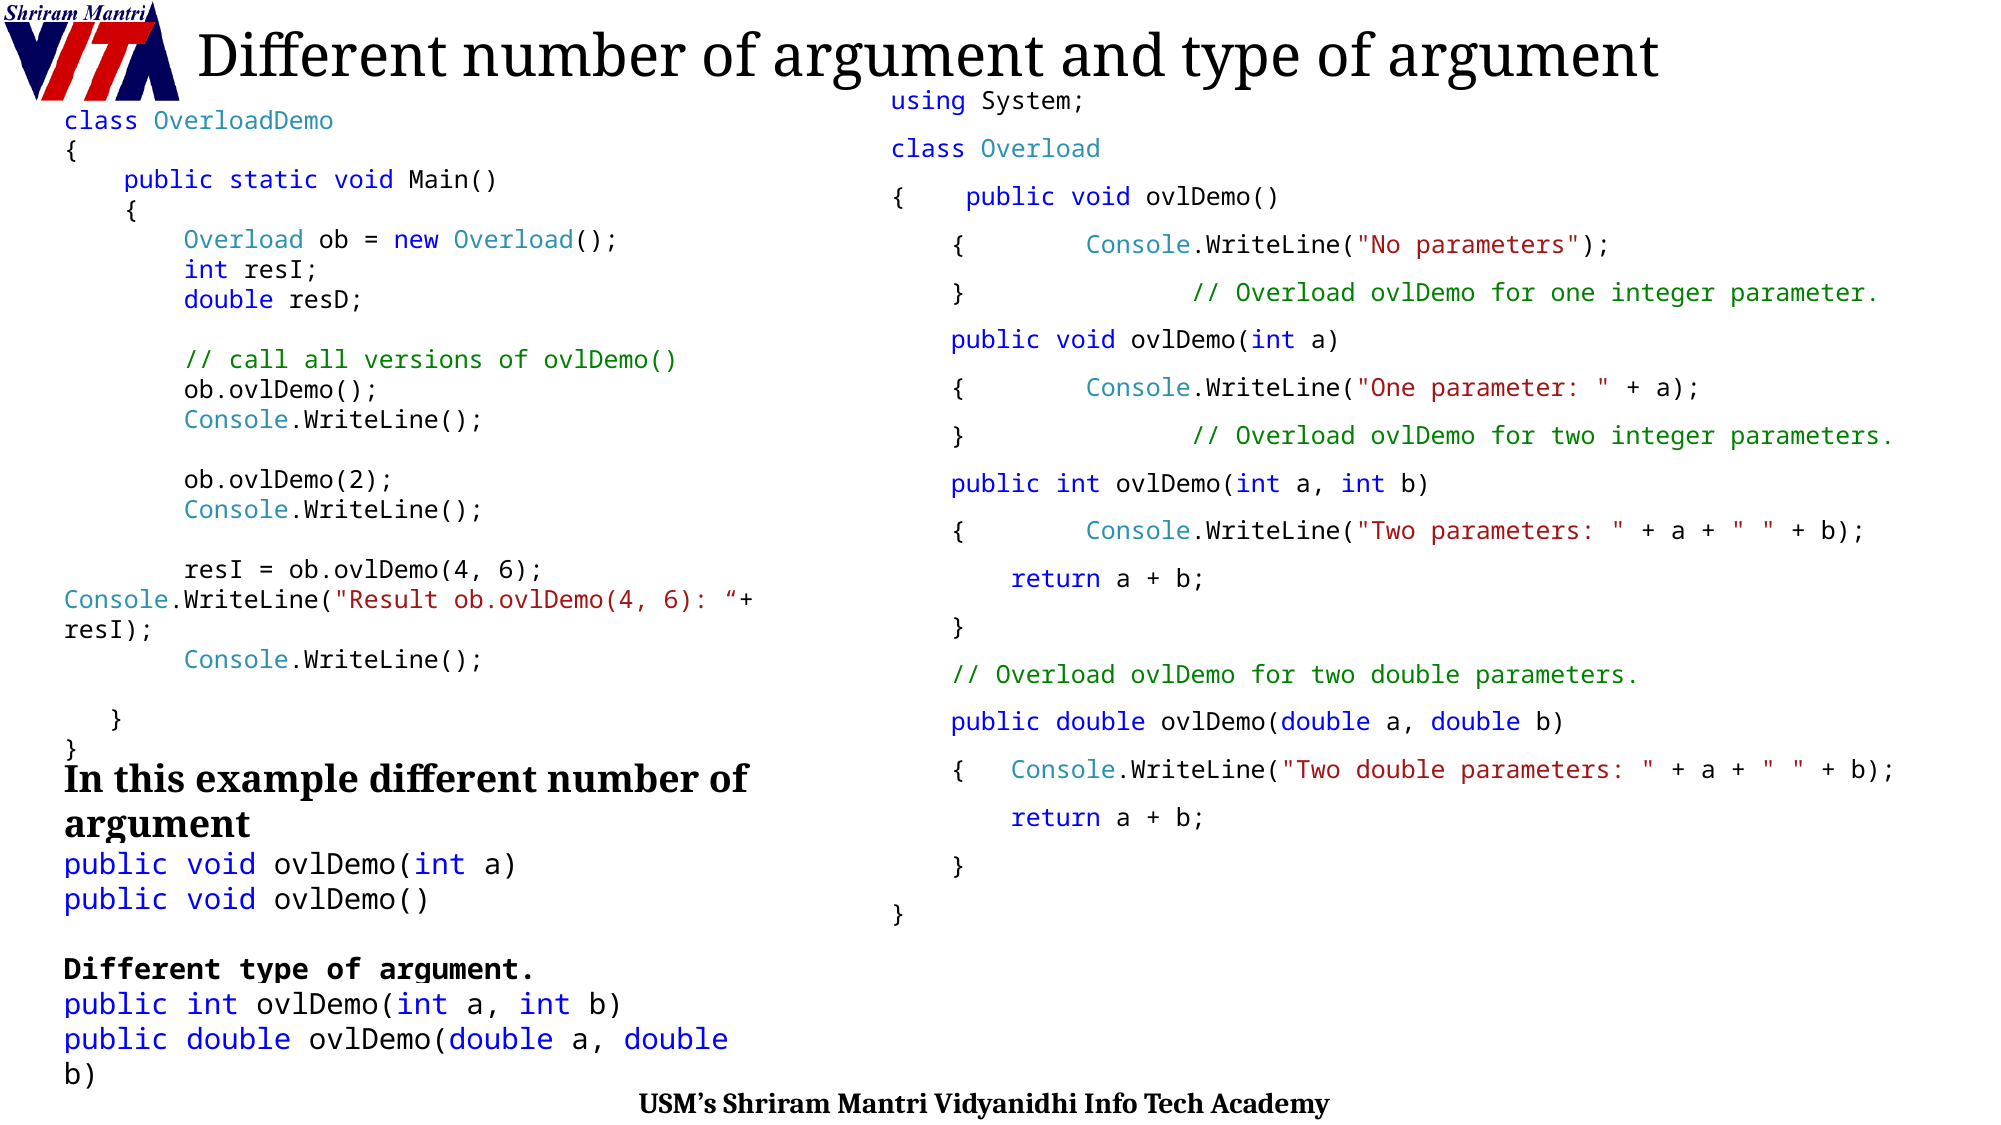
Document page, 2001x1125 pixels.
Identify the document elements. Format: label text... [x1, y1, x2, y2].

picture [0, 0, 197, 121]
text_box class OverloadDemo { public static void Main() { Overload ob = new Overload(); int resI; double resD; // call all versions of ovlDemo() ob.ovlDemo(); Console.WriteLine(); ob.ovlDemo(2); Console.WriteLine(); resI = ob.ovlDemo(4, 6); Console.WriteLine("Result ob.ovlDemo(4, 6): “+ resI); Console.WriteLine(); } } [49, 96, 829, 771]
text_box In this example different number of argument public void ovlDemo(int a) public void ovlDemo() Different type of argument. public int ovlDemo(int a, int b) public double ovlDemo(double a, double b) [49, 747, 773, 1125]
list using System; class Overload { public void ovlDemo() { Console.WriteLine("No parameters"); } // Overload ovlDemo for one integer parameter. public void ovlDemo(int a) { Console.WriteLine("One parameter: " + a); } // Overload ovlDemo for two integer parameters. public int ovlDemo(int a, int b) { Console.WriteLine("Two parameters: " + a + " " + b); return a + b; } // Overload ovlDemo for two double parameters. public double ovlDemo(double a, double b) { Console.WriteLine("Two double parameters: " + a + " " + b); return a + b; } } [875, 80, 1989, 1045]
title Different number of argument and type of argument [182, 19, 1908, 97]
